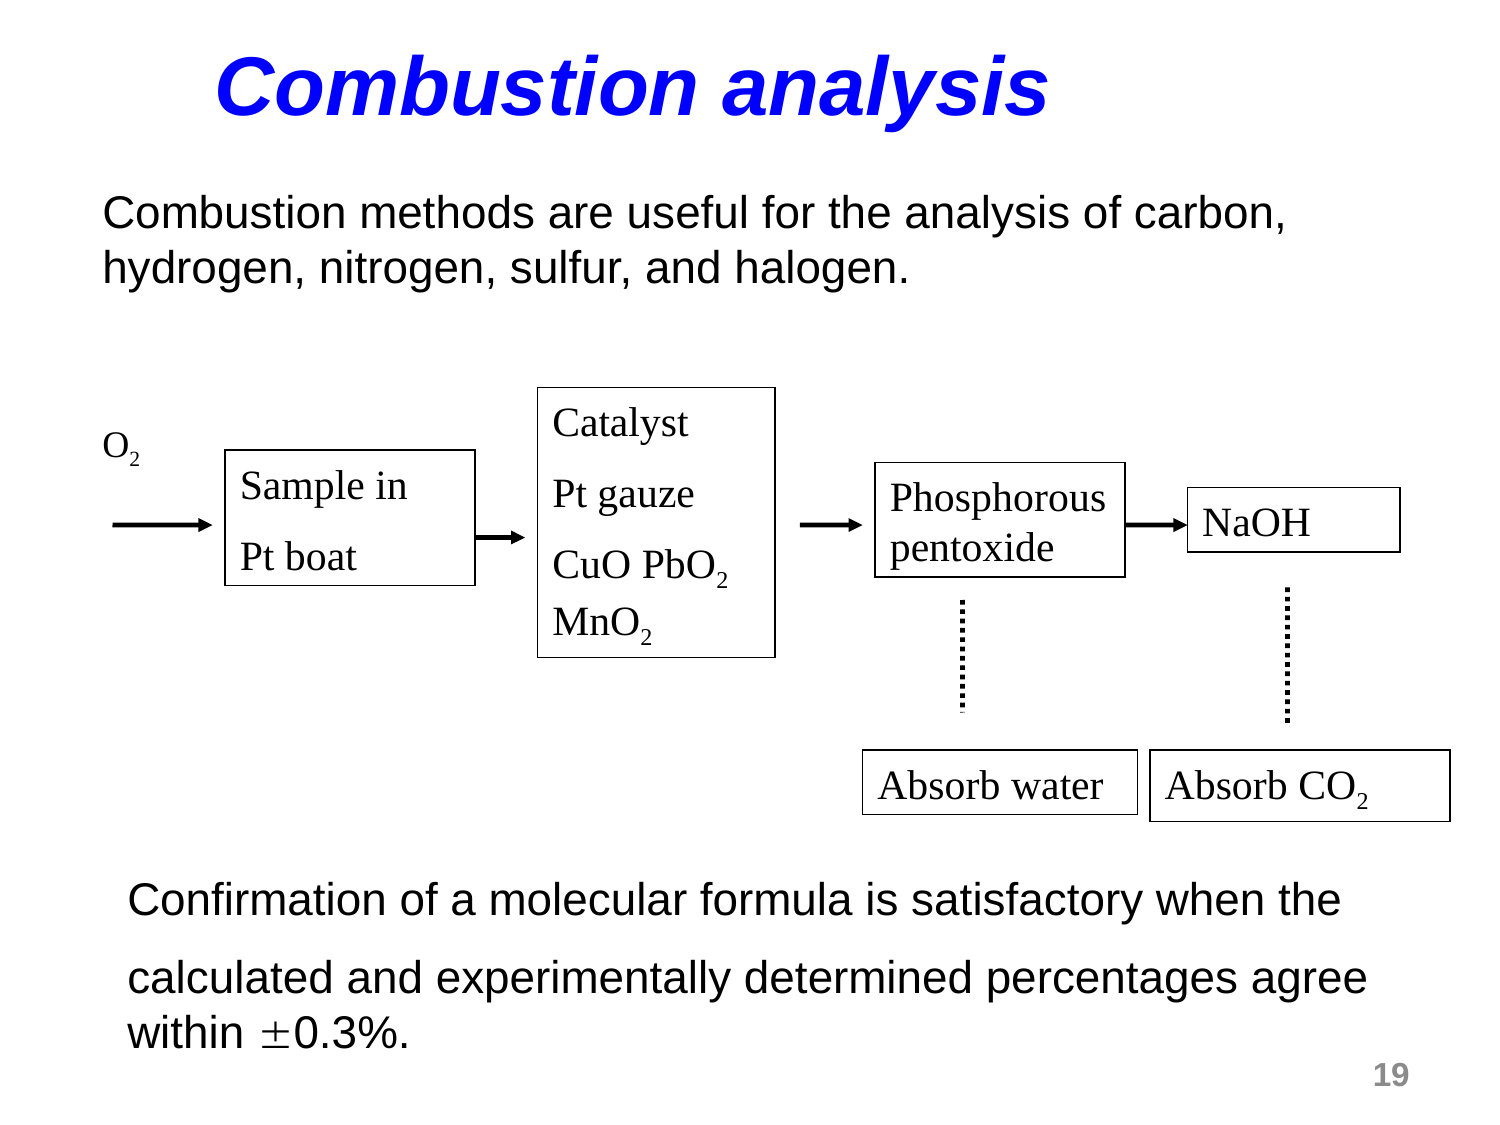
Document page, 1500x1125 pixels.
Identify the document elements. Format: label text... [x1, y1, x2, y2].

text_box O2 [87, 412, 200, 479]
text_box Absorb water [862, 750, 1138, 815]
slide_number 19 [1074, 1042, 1425, 1103]
text_box Combustion analysis [199, 24, 1263, 140]
text_box [799, 518, 863, 532]
text_box Confirmation of a molecular formula is satisfactory when the calculated and experimentally determined percentages agree within 0.3%. [112, 862, 1425, 1066]
text_box Phosphorous pentoxide [875, 462, 1125, 578]
text_box [112, 518, 213, 532]
text_box Catalyst Pt gauze CuO PbO2 MnO2 [537, 387, 775, 658]
text_box [1124, 518, 1187, 532]
text_box Absorb CO2 [1149, 750, 1450, 822]
text_box Sample in Pt boat [225, 450, 475, 586]
text_box NaOH [1187, 487, 1400, 553]
text_box [474, 531, 526, 544]
text_box Combustion methods are useful for the analysis of carbon, hydrogen, nitrogen, sulfur, and halogen. [87, 174, 1350, 300]
